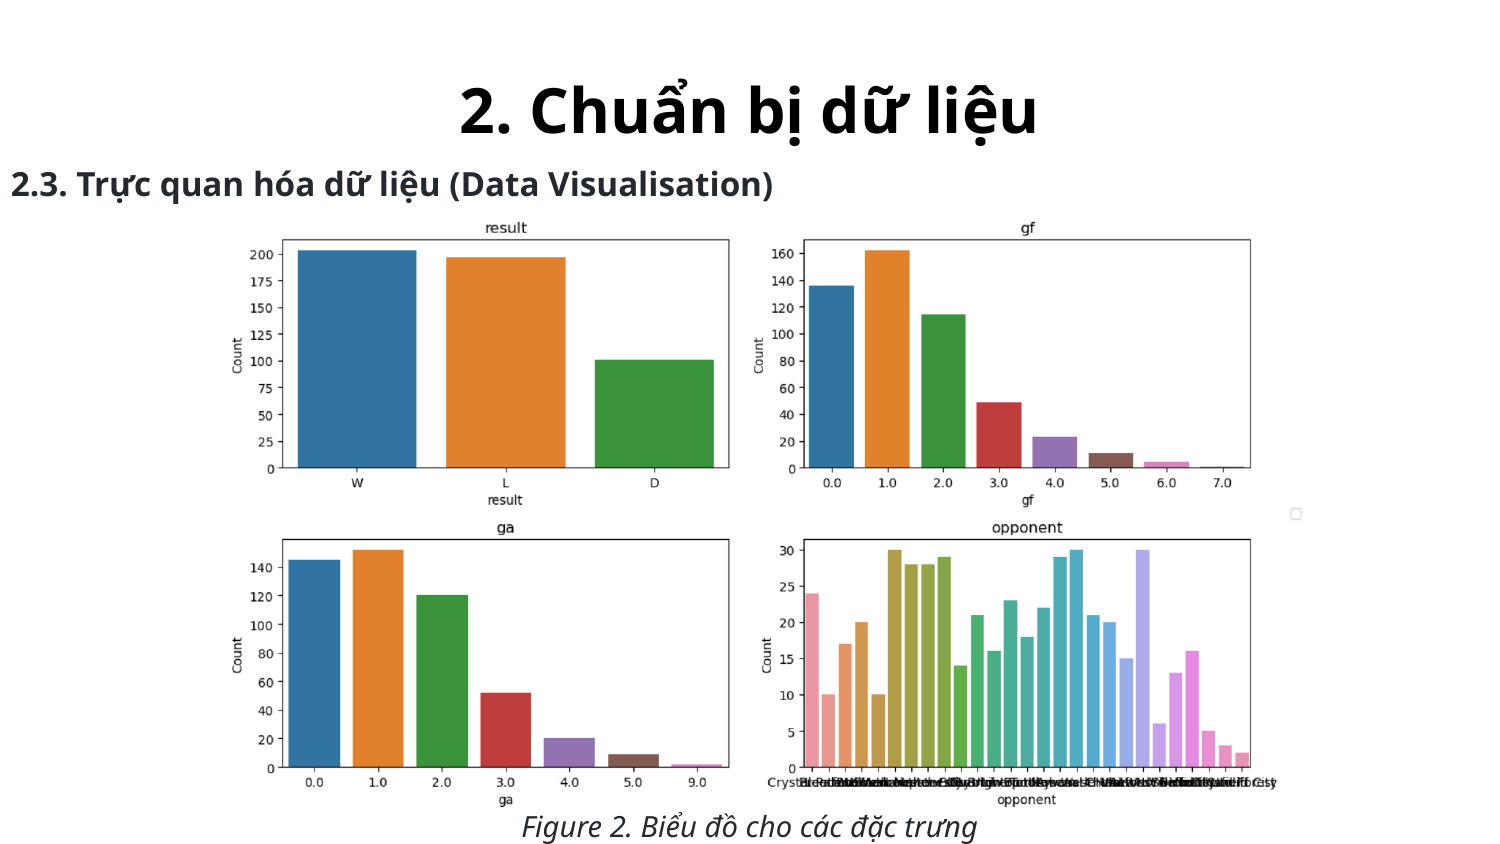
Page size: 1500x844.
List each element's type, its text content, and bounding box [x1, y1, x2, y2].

picture [188, 210, 1312, 818]
title 2. Chuẩn bị dữ liệu [116, 88, 1383, 156]
text_box 2.3. Trực quan hóa dữ liệu (Data Visualisation) [0, 155, 789, 211]
text_box Figure 2. Biểu đồ cho các đặc trưng [506, 826, 994, 844]
